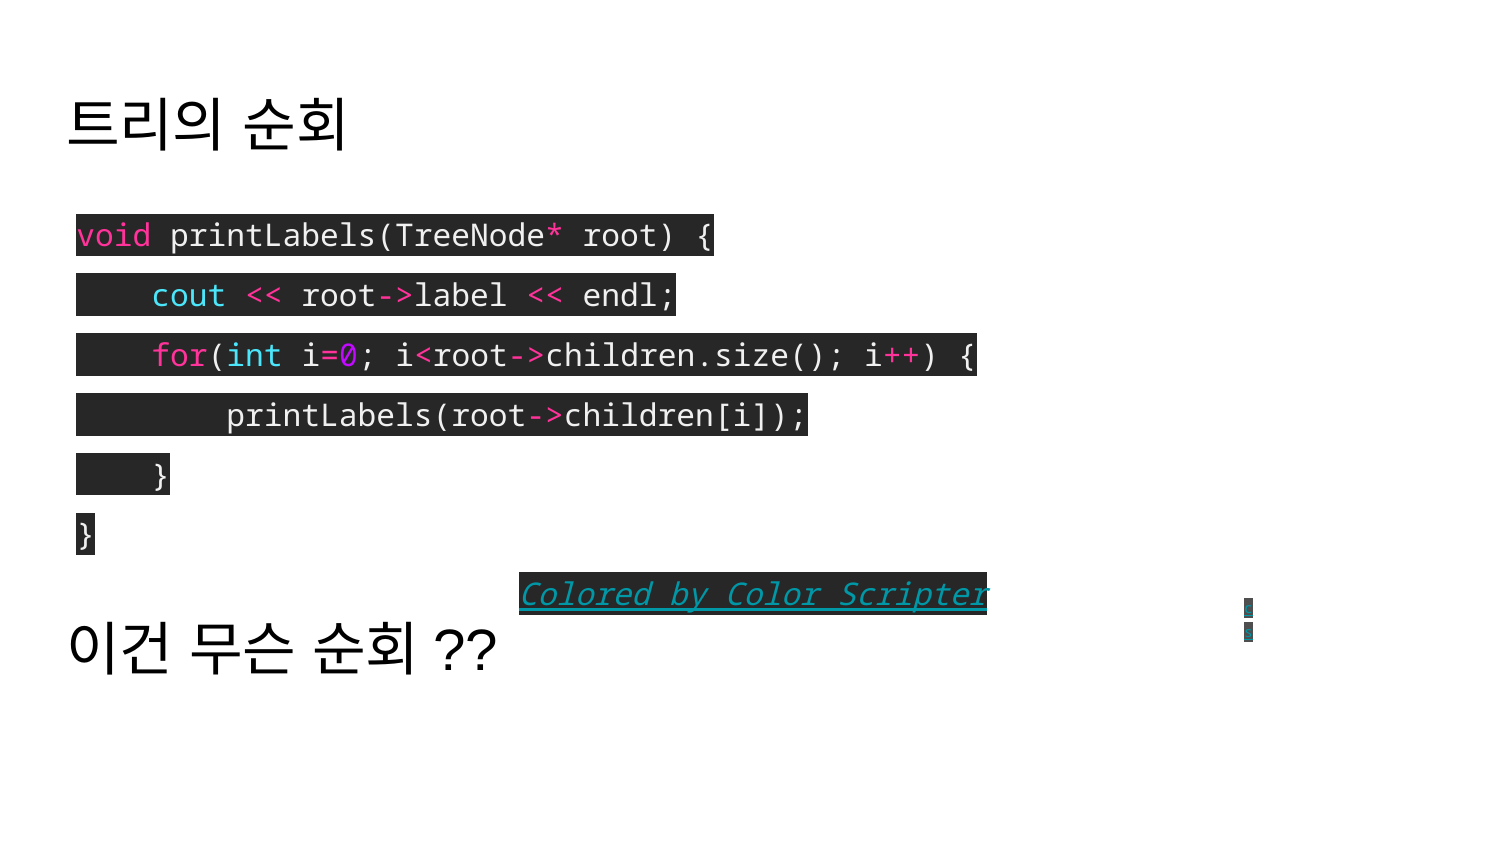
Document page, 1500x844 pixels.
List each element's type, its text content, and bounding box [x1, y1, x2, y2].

table_header void printLabels(TreeNode* root) { cout << root->label << endl; for(int i=0; i<root->children.size(); i++) { printLabels(root->children[i]); } } Colored by Color Scripter [51, 187, 1010, 624]
title 트리의 순회 [51, 72, 1449, 167]
table_header cs [1010, 187, 1254, 624]
text_box 이건 무슨 순회?? [51, 597, 827, 811]
